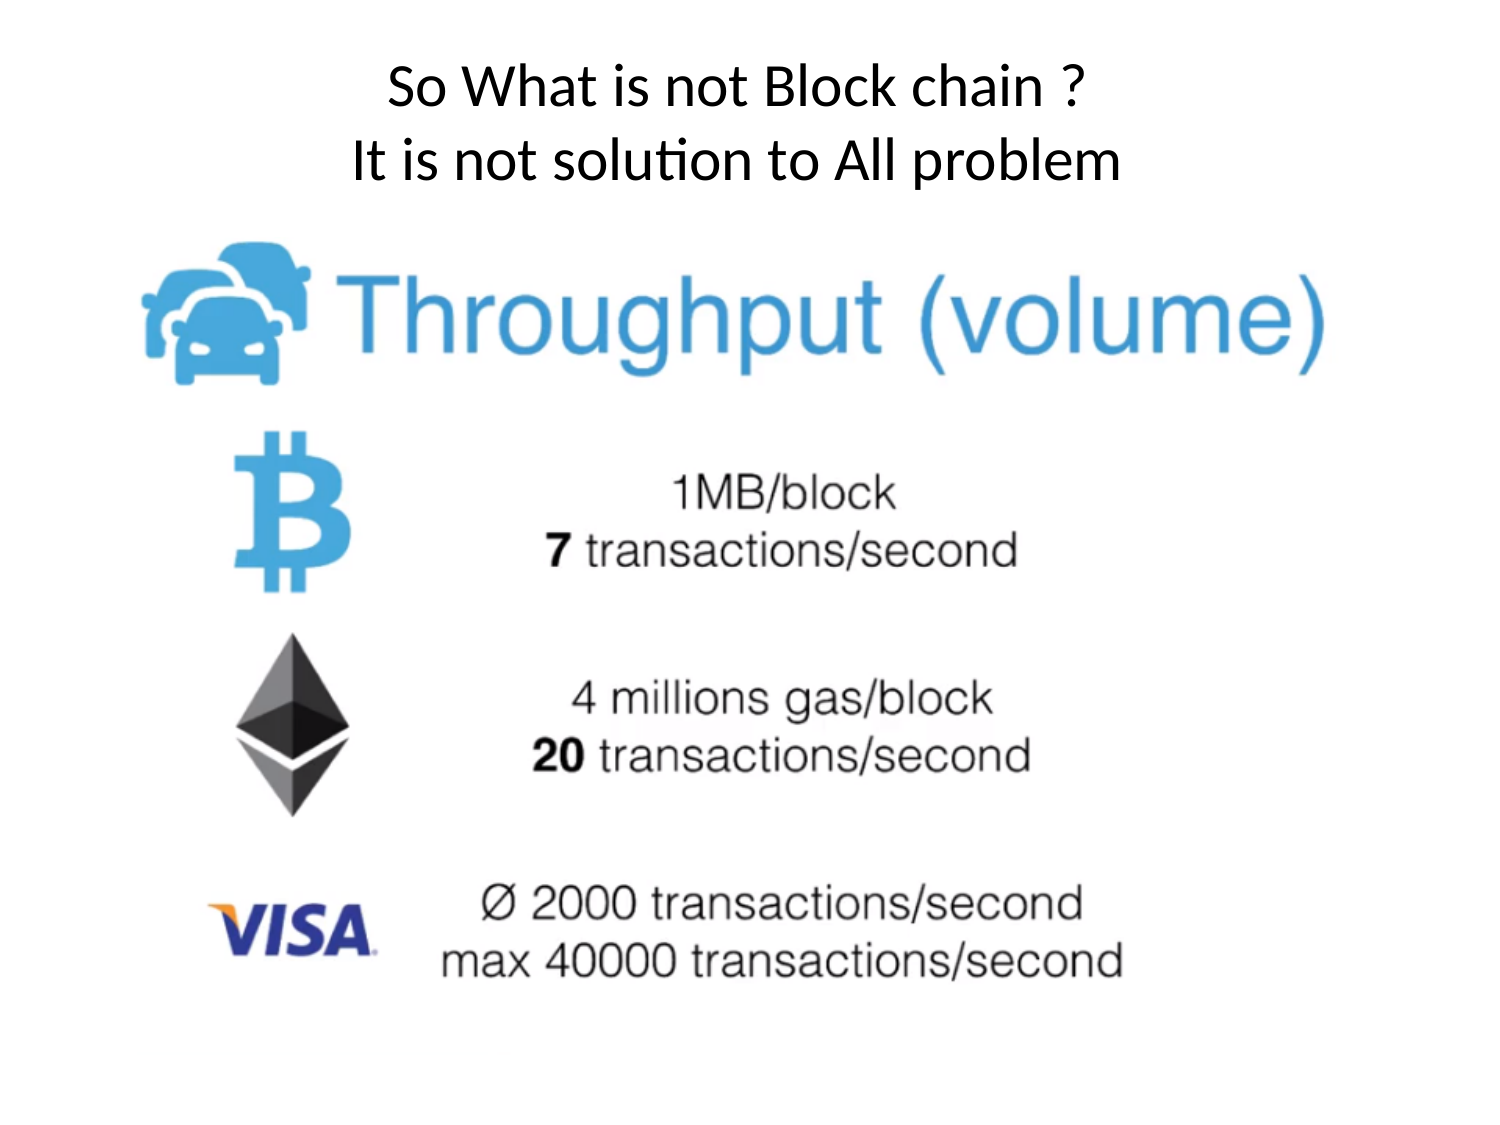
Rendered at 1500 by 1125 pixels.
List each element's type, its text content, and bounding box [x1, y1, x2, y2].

picture [137, 237, 1357, 1055]
title So What is not Block chain ? It is not solution to All problem [0, 37, 1475, 200]
